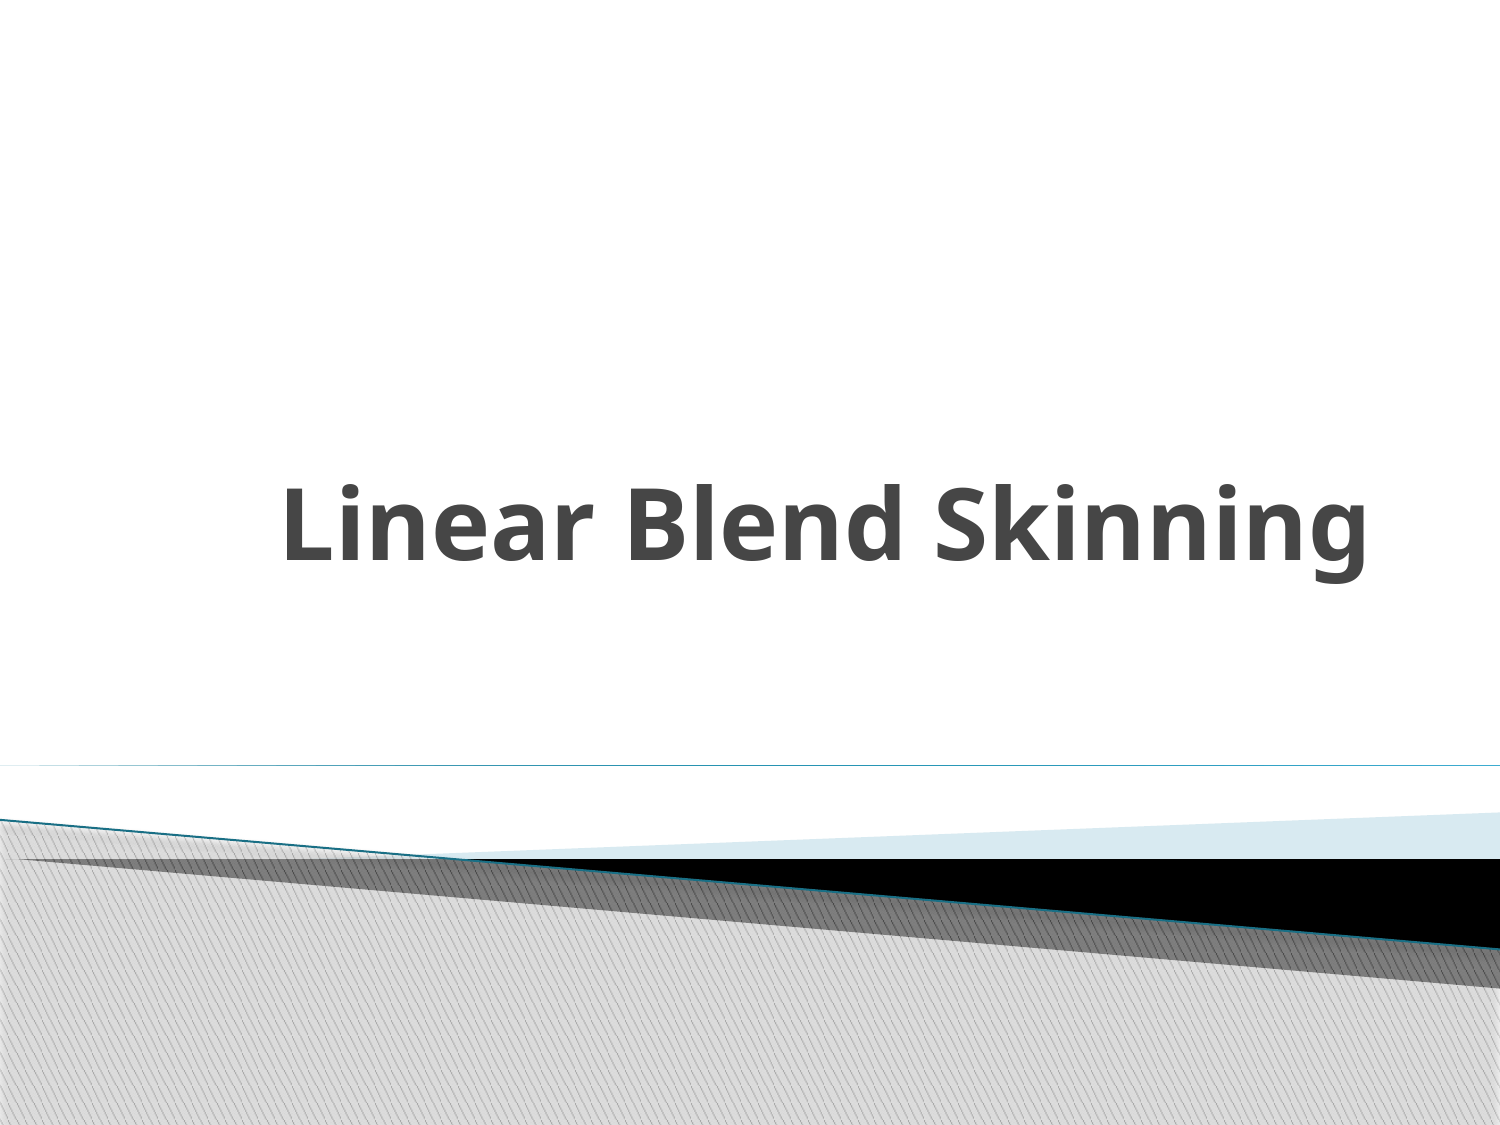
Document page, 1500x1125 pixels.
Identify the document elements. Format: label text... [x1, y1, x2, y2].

picture [5, 859, 1500, 989]
title Linear Blend Skinning [112, 287, 1388, 588]
